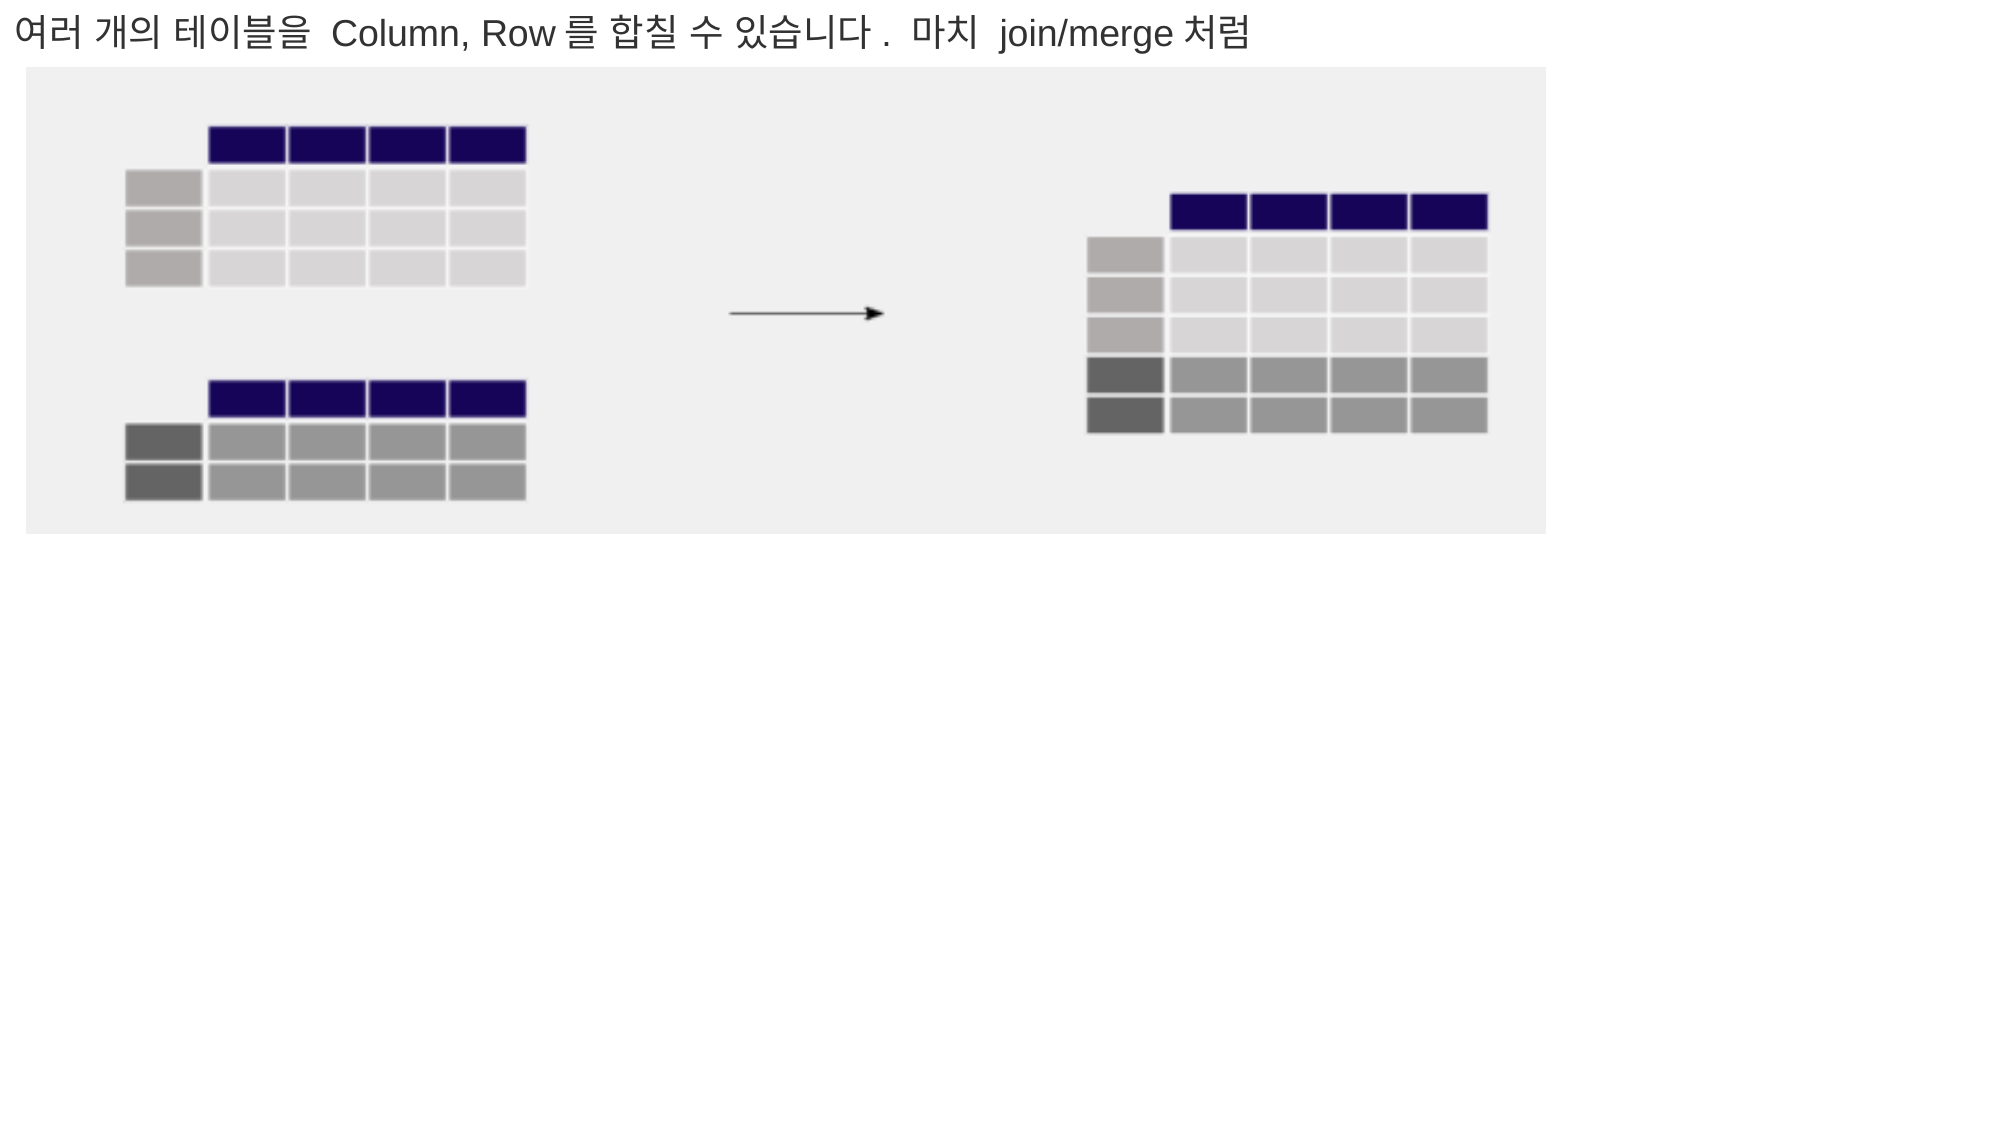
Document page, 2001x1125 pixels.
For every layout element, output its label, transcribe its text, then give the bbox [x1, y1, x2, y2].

text_box 여러 개의 테이블을 Column, Row를 합칠 수 있습니다. 마치 join/merge처럼 [0, 1, 2000, 106]
picture [26, 67, 1546, 534]
